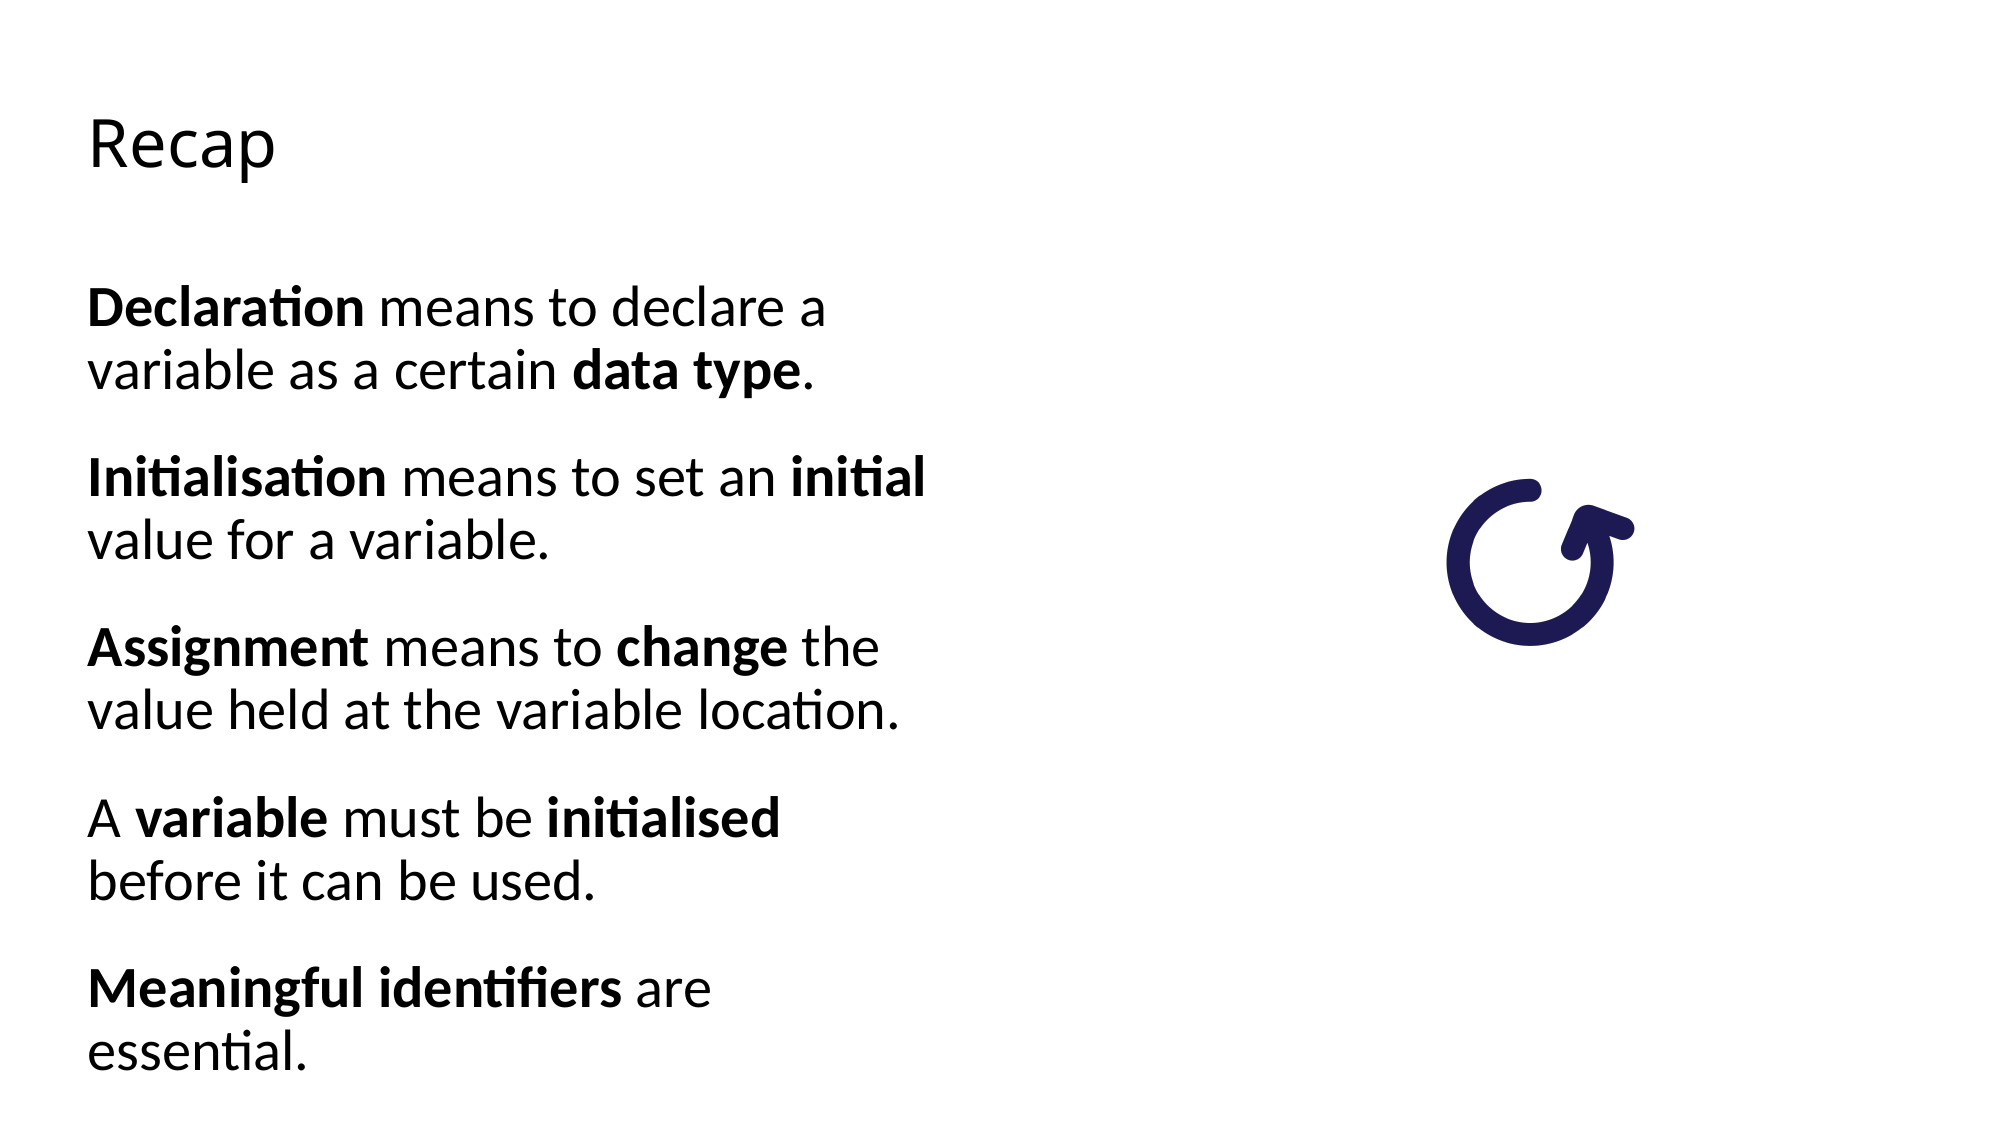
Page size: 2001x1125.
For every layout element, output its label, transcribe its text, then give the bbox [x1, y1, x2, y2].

list Declaration means to declare a variable as a certain data type. Initialisation means to set an initial value for a variable. Assignment means to change the value held at the variable location. A variable must be initialised before it can be used. Meaningful identifiers are essential. [67, 255, 964, 1057]
picture [1441, 463, 1639, 661]
title Recap [67, 69, 1932, 223]
